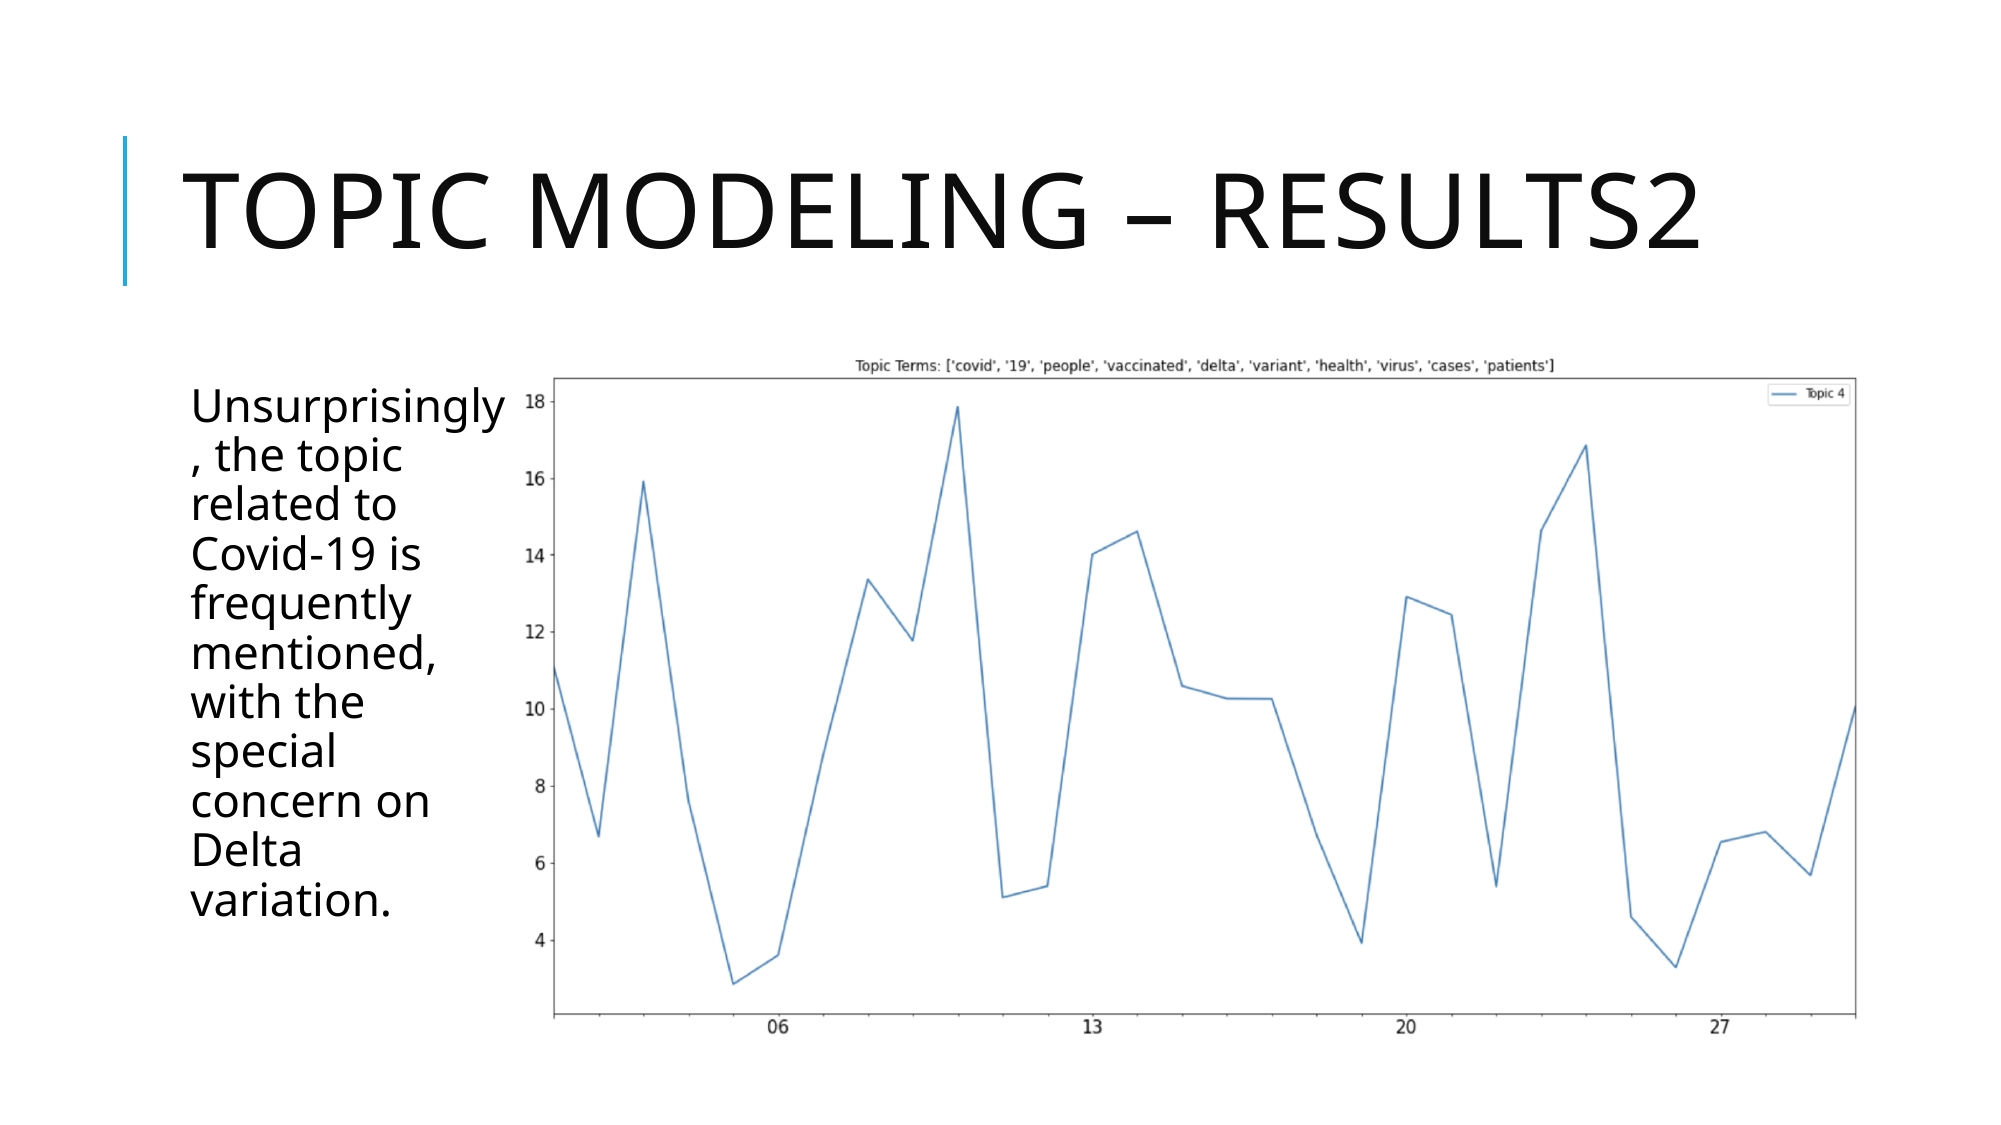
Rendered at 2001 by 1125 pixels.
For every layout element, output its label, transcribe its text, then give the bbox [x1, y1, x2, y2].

title Topic modeling – Results2 [168, 96, 1763, 342]
list Unsurprisingly, the topic related to Covid-19 is frequently mentioned, with the special concern on Delta variation. [168, 375, 512, 1035]
picture [519, 341, 1870, 1046]
